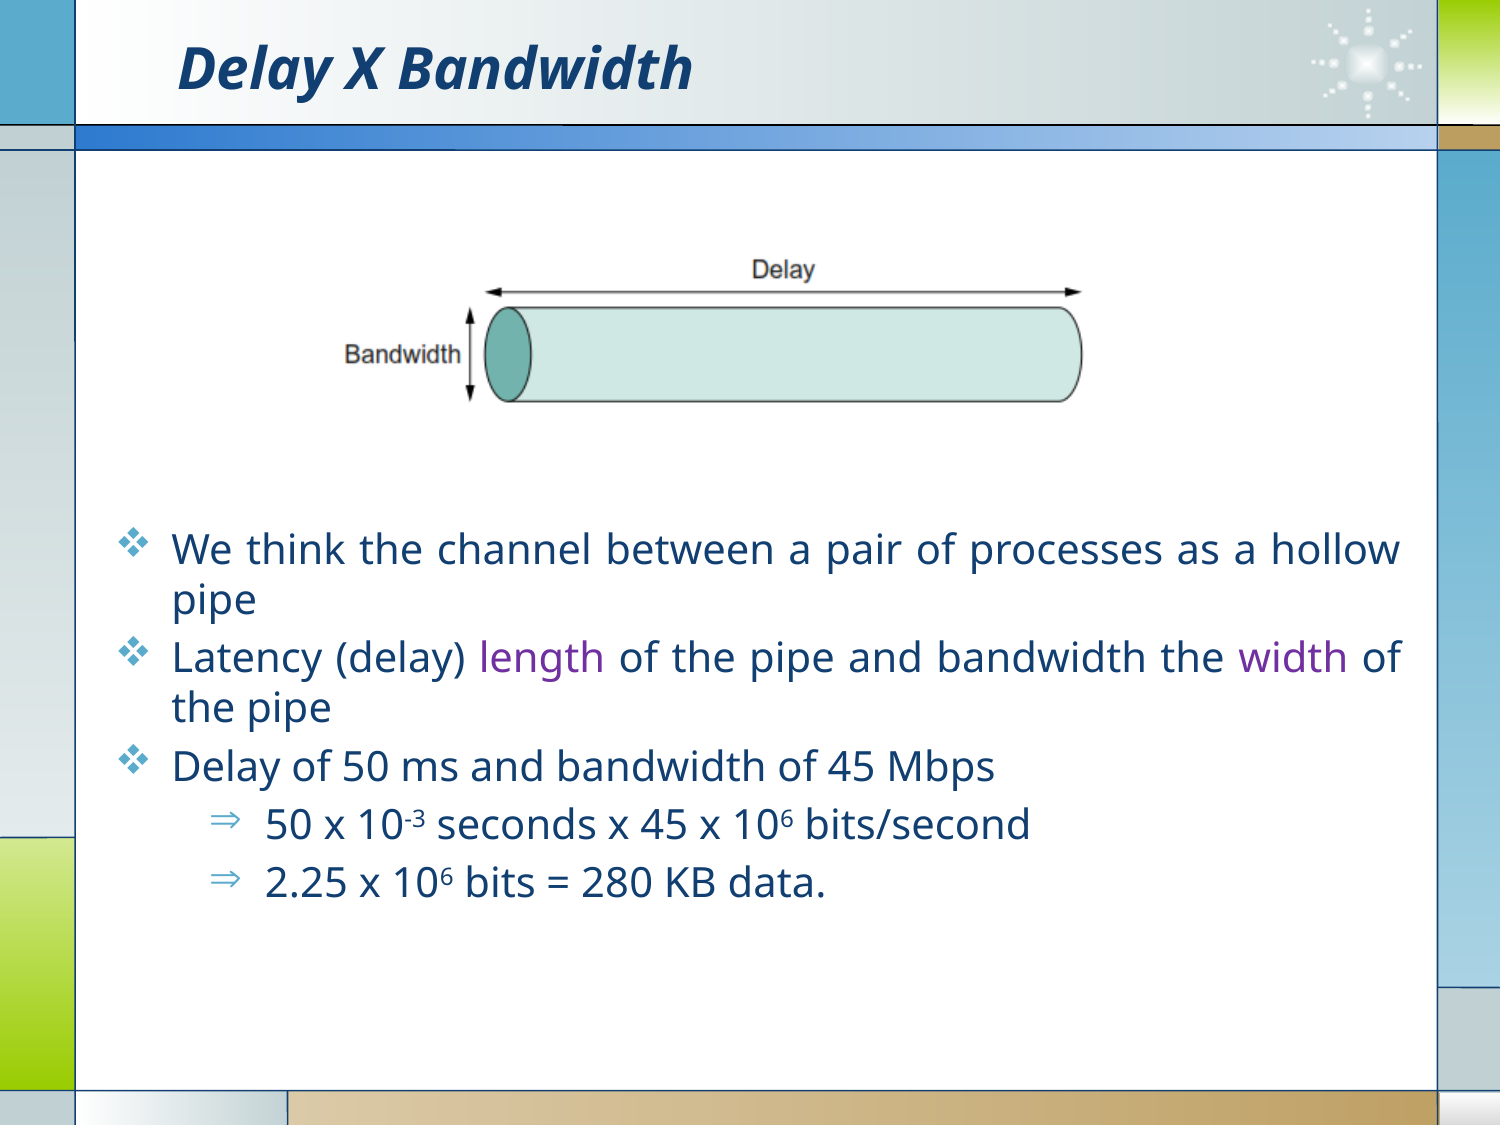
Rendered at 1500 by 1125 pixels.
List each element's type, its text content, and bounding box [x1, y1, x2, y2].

list We think the channel between a pair of processes as a hollow pipe Latency (delay) length of the pipe and bandwidth the width of the pipe Delay of 50 ms and bandwidth of 45 Mbps 50 x 10-3 seconds x 45 x 106 bits/second 2.25 x 106 bits = 280 KB data. [99, 514, 1417, 1071]
title Delay X Bandwidth [162, 19, 1263, 113]
picture [330, 255, 1095, 409]
